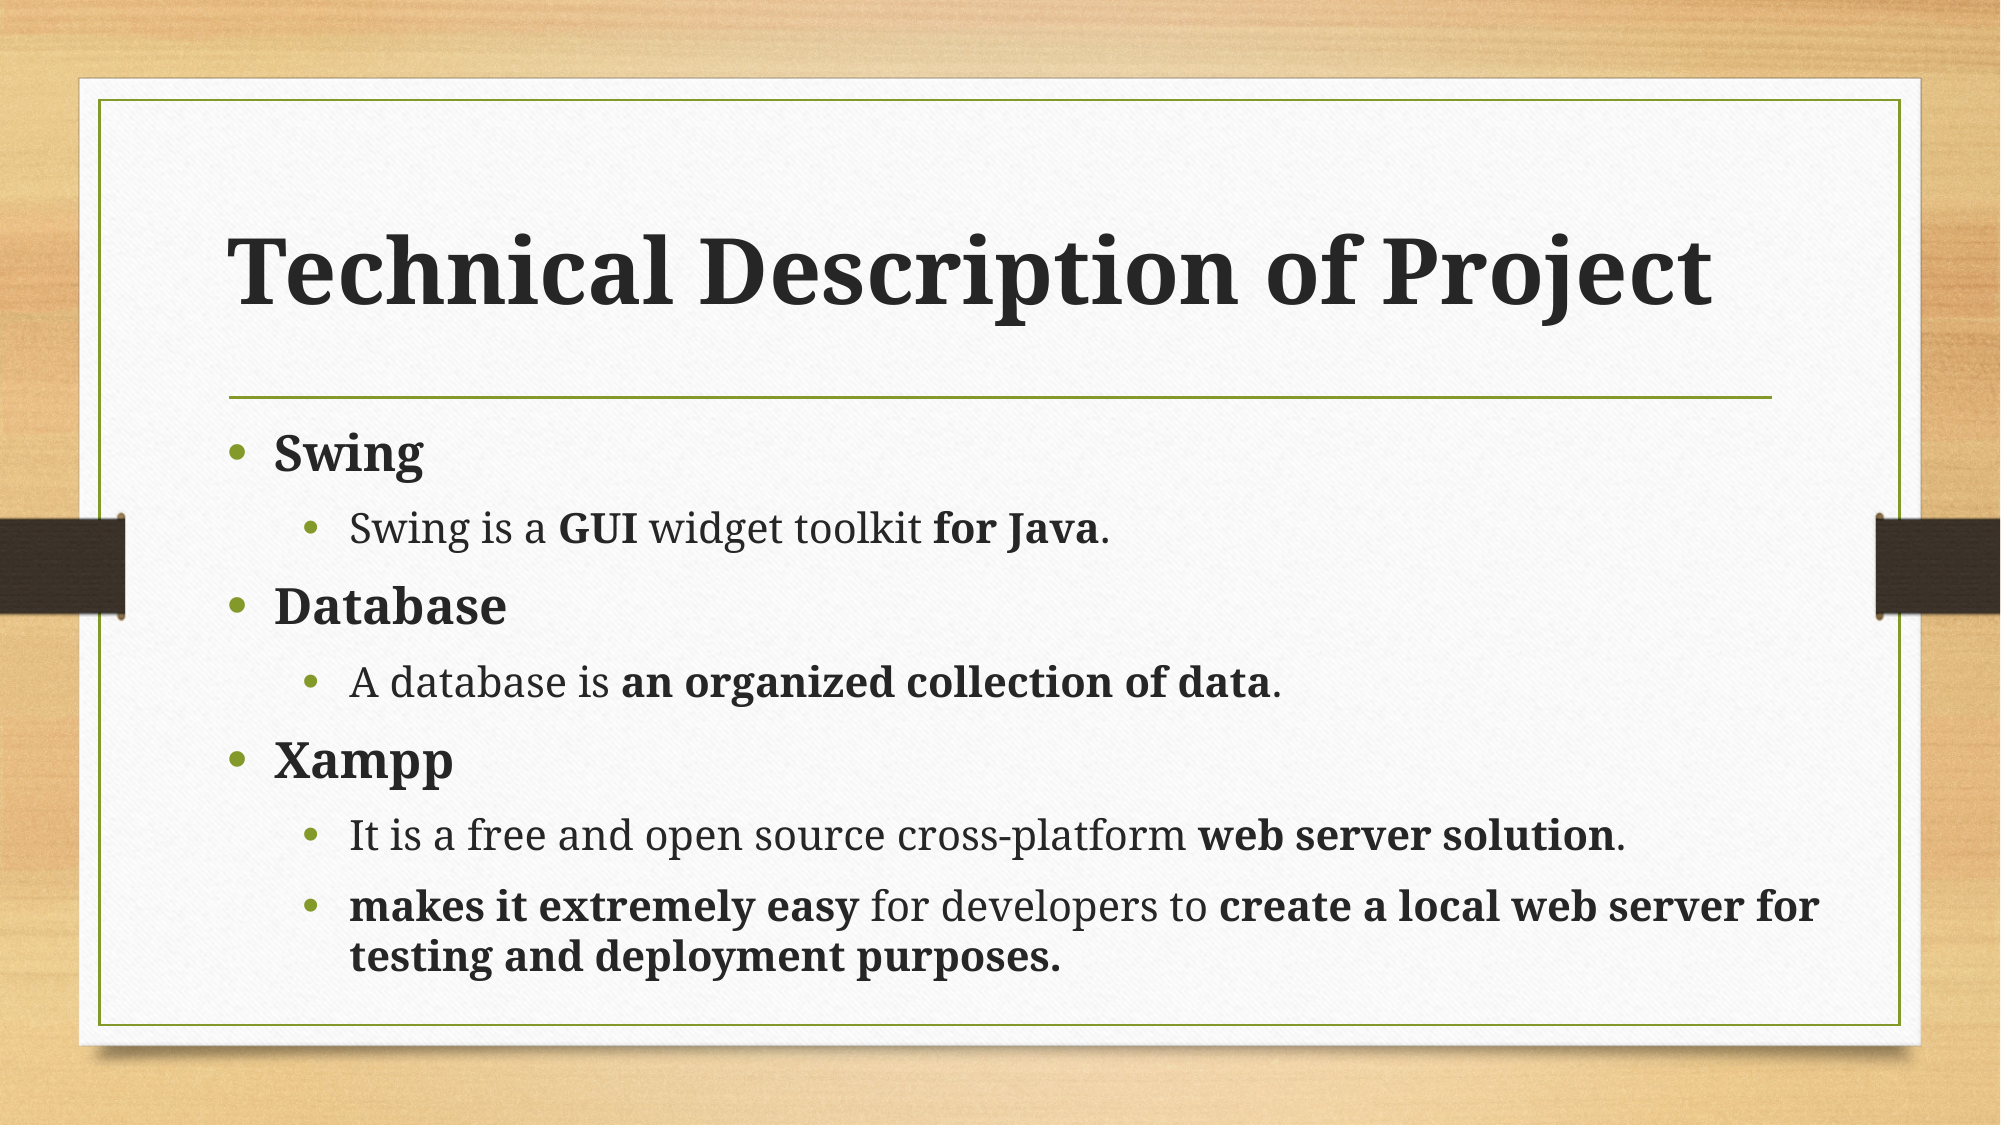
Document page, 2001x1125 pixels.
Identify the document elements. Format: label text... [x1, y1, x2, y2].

list Swing Swing is a GUI widget toolkit for Java. Database A database is an organized collection of data. Xampp It is a free and open source cross-platform web server solution. makes it extremely easy for developers to create a local web server for testing and deployment purposes. [212, 413, 1852, 1028]
picture [0, 0, 2001, 1125]
title Technical Description of Project [212, 161, 1788, 375]
